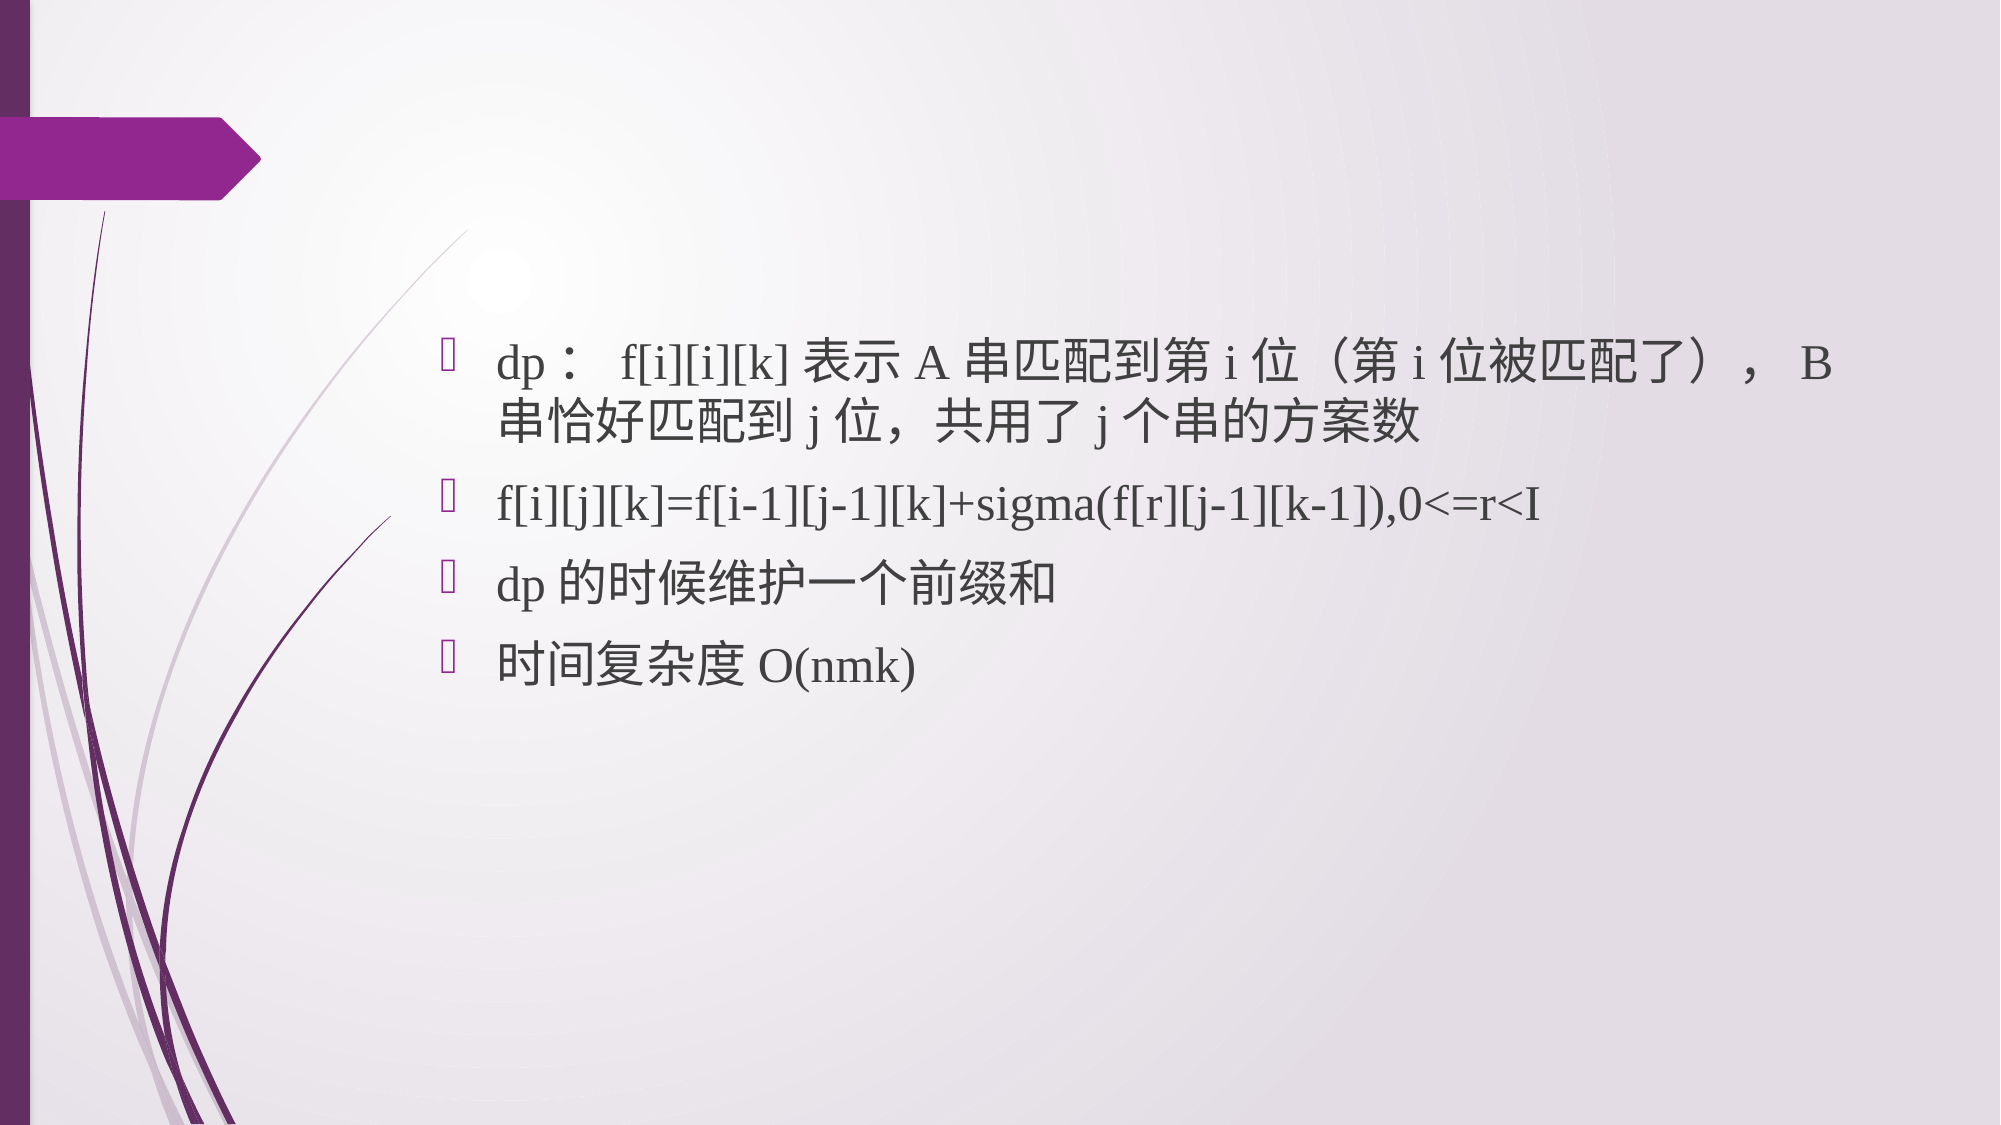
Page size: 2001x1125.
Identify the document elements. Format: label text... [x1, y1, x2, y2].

list dp：f[i][i][k]表示A串匹配到第i位（第i位被匹配了），B串恰好匹配到j位，共用了j个串的方案数 f[i][j][k]=f[i-1][j-1][k]+sigma(f[r][j-1][k-1]),0<=r<I dp的时候维护一个前缀和 时间复杂度O(nmk) [424, 322, 1888, 970]
